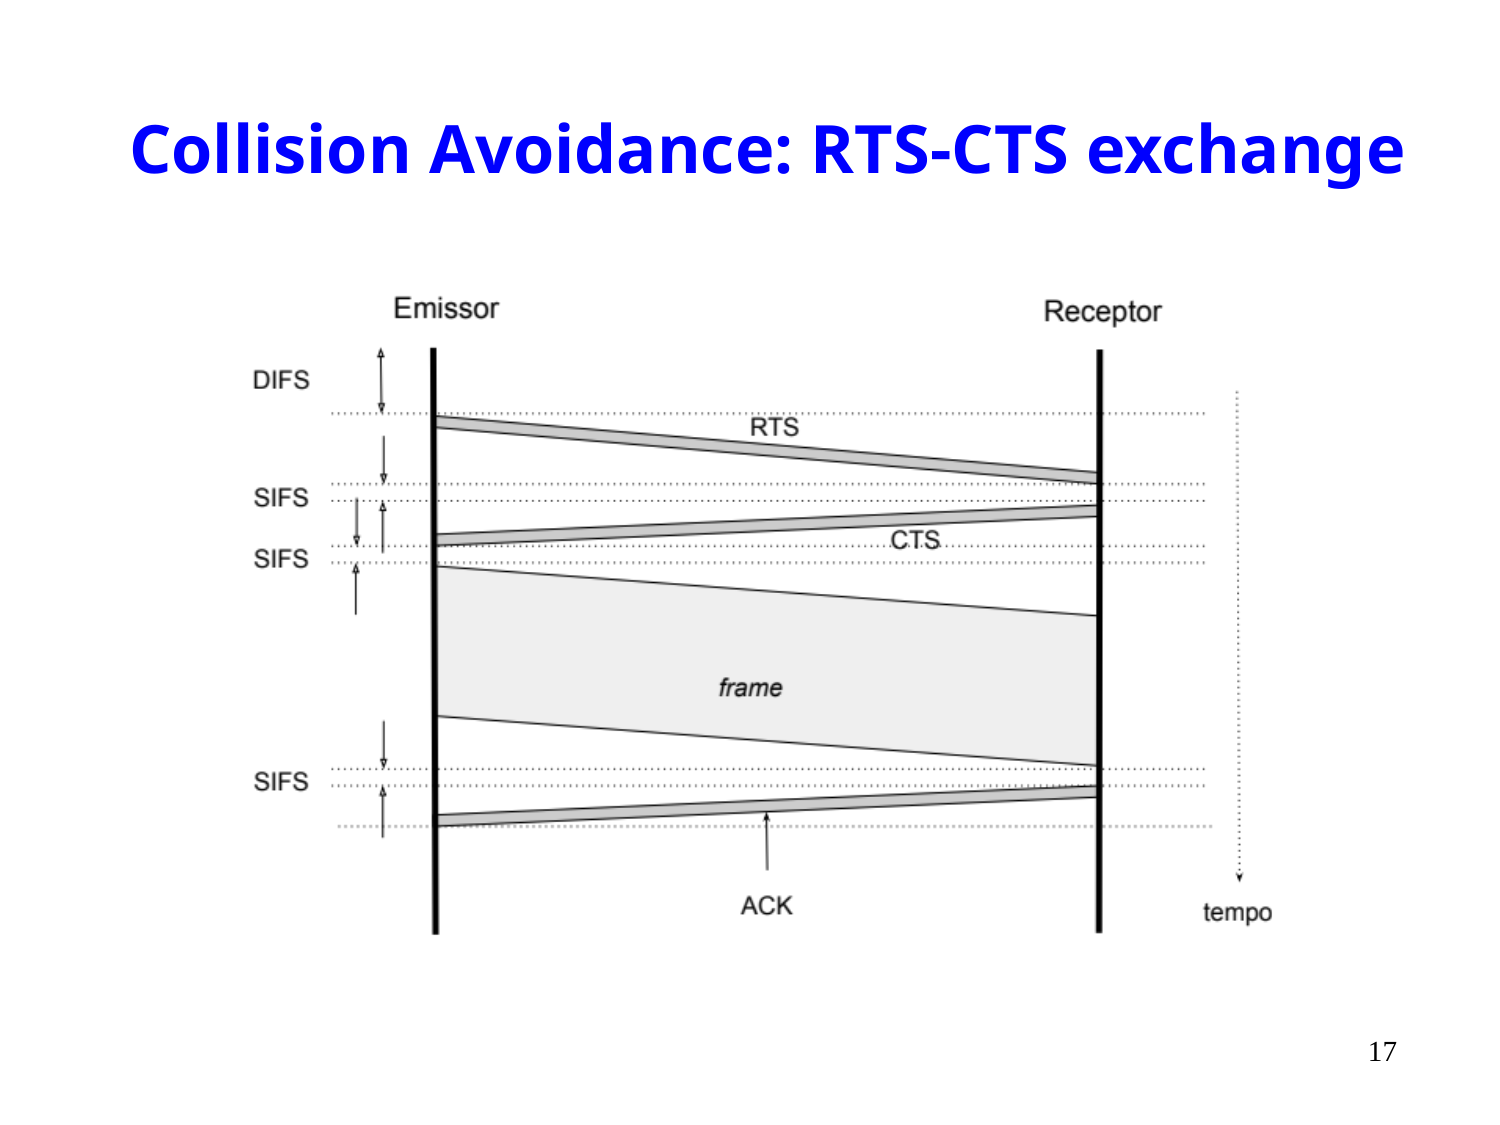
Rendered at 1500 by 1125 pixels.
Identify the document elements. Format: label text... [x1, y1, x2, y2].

title Collision Avoidance: RTS-CTS exchange [76, 78, 1459, 216]
picture [149, 264, 1338, 976]
slide_number 17 [1262, 1025, 1413, 1088]
